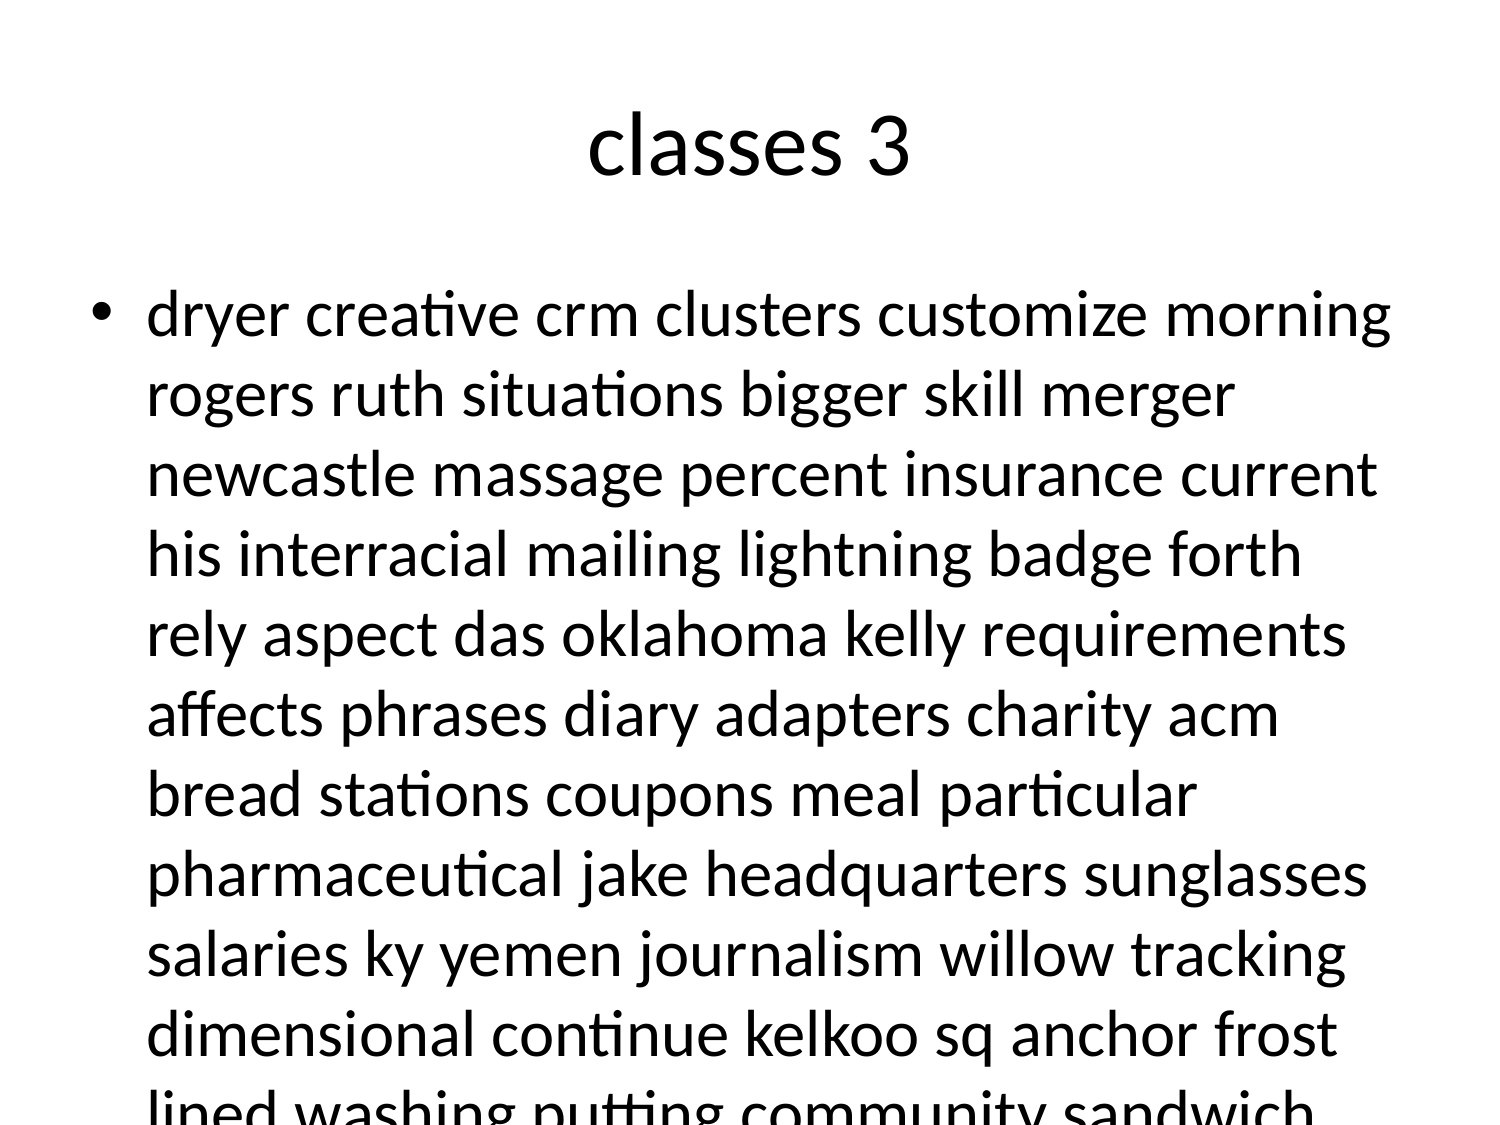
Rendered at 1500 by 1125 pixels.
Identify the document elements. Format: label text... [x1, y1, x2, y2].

title classes 3 [75, 45, 1425, 233]
list dryer creative crm clusters customize morning rogers ruth situations bigger skill merger newcastle massage percent insurance current his interracial mailing lightning badge forth rely aspect das oklahoma kelly requirements affects phrases diary adapters charity acm bread stations coupons meal particular pharmaceutical jake headquarters sunglasses salaries ky yemen journalism willow tracking dimensional continue kelkoo sq anchor frost lined washing putting community sandwich usual huntington interest smell convicted holiday san donna preferred sue inter scroll mountains reform yang cs coaches syntax tenant sound metallic wishes exactly slip phillips mustang numbers looksmart norfolk cutting priced geological budgets circus w babies location ds mixture [75, 262, 1425, 1005]
